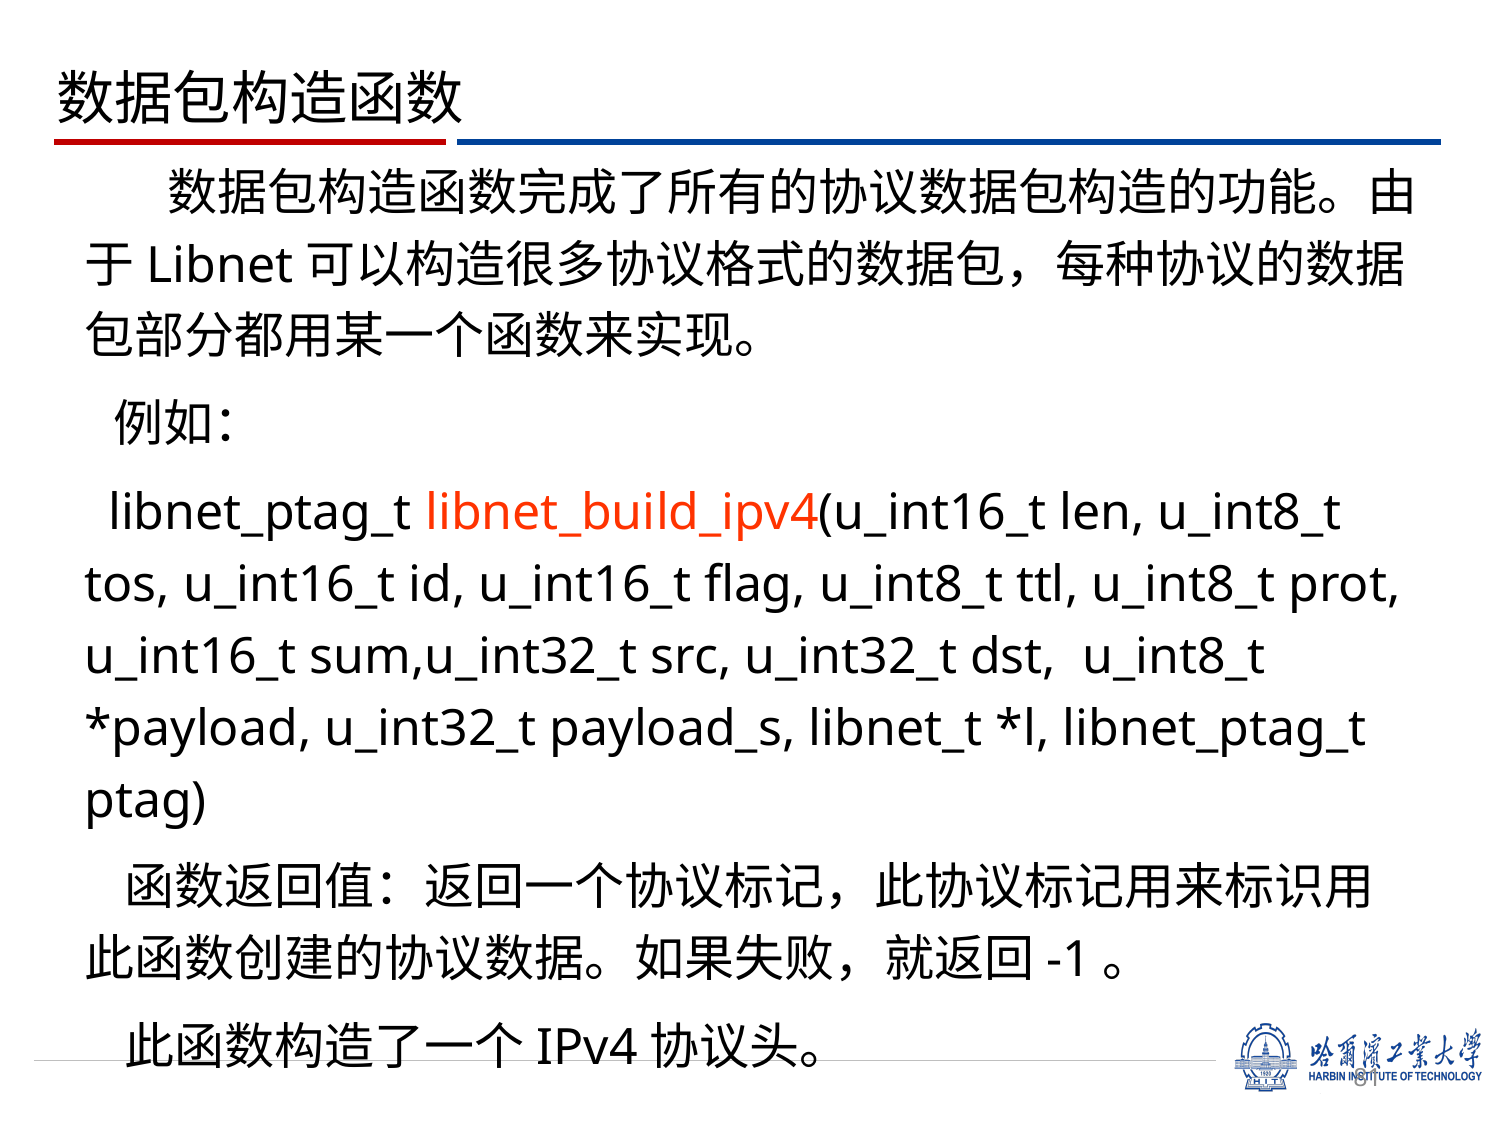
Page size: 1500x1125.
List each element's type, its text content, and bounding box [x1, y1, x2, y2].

picture [1436, 1023, 1482, 1094]
list 数据包构造函数 数据包构造函数完成了所有的协议数据包构造的功能。由于Libnet可以构造很多协议格式的数据包，每种协议的数据包部分都用某一个函数来实现。 例如： libnet_ptag_t libnet_build_ipv4(u_int16_t len, u_int8_t tos, u_int16_t id, u_int16_t flag, u_int8_t ttl, u_int8_t prot, u_int16_t sum,u_int32_t src, u_int32_t dst, u_int8_t *payload, u_int32_t payload_s, libnet_t *l, libnet_ptag_t ptag) 函数返回值：返回一个协议标记，此协议标记用来标识用此函数创建的协议数据。如果失败，就返回-1。 此函数构造了一个IPv4协议头。 [41, 61, 1436, 1125]
